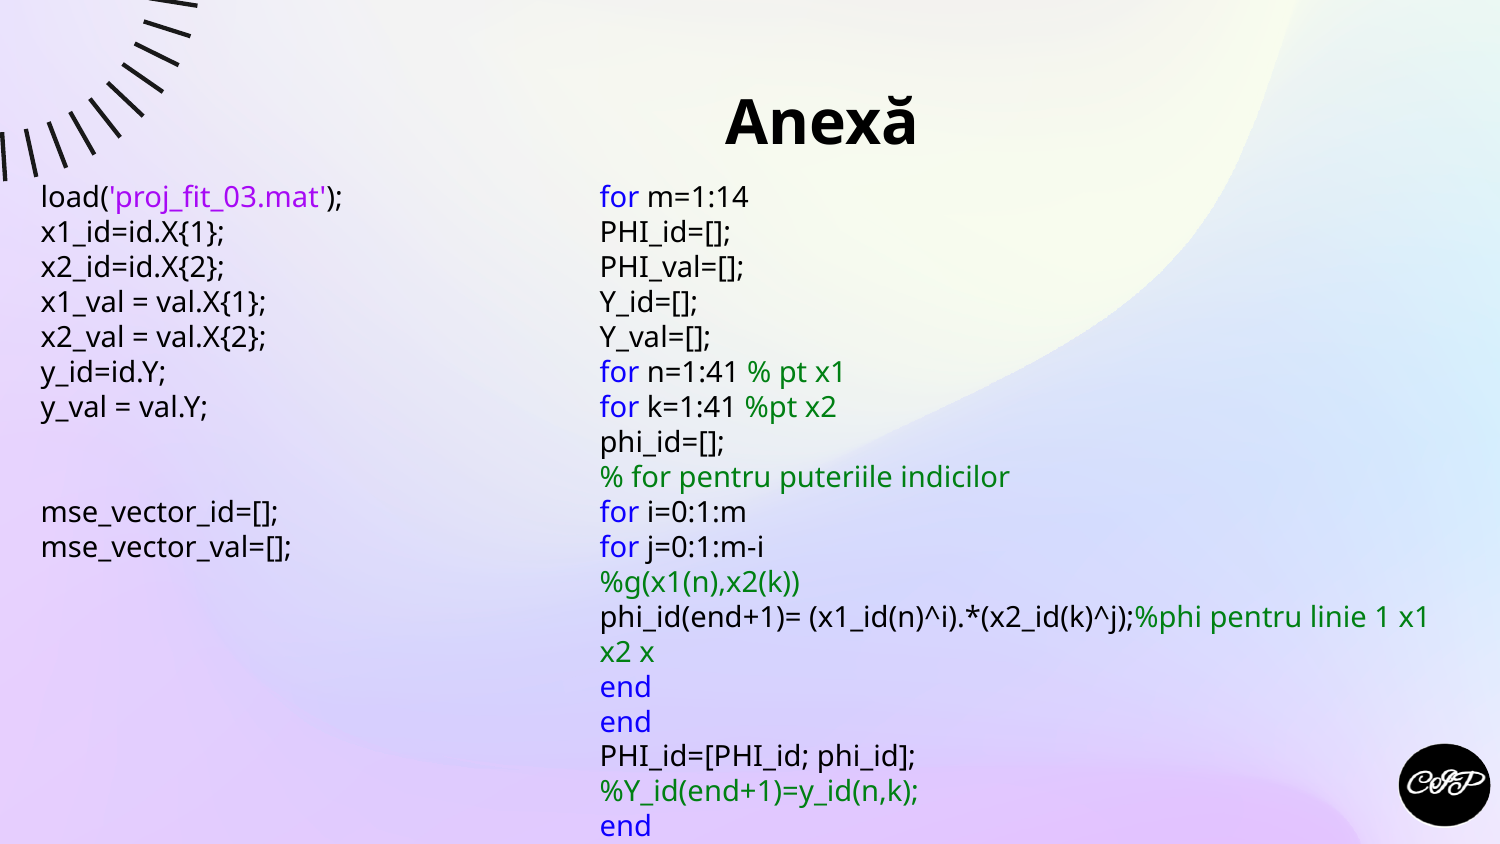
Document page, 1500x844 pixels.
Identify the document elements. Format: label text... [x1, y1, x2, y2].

picture [1397, 743, 1491, 829]
text_box Anexă [182, 75, 1463, 165]
text_box load('proj_fit_03.mat'); x1_id=id.X{1}; x2_id=id.X{2}; x1_val = val.X{1}; x2_val = val.X{2}; y_id=id.Y; y_val = val.Y; mse_vector_id=[]; mse_vector_val=[]; [25, 171, 584, 606]
text_box for m=1:14 PHI_id=[]; PHI_val=[]; Y_id=[]; Y_val=[]; for n=1:41 % pt x1 for k=1:41 %pt x2 phi_id=[]; % for pentru puteriile indicilor for i=0:1:m for j=0:1:m-i %g(x1(n),x2(k)) phi_id(end+1)= (x1_id(n)^i).*(x2_id(k)^j);%phi pentru linie 1 x1 x2 x end end PHI_id=[PHI_id; phi_id]; %Y_id(end+1)=y_id(n,k); end end [584, 171, 1463, 844]
